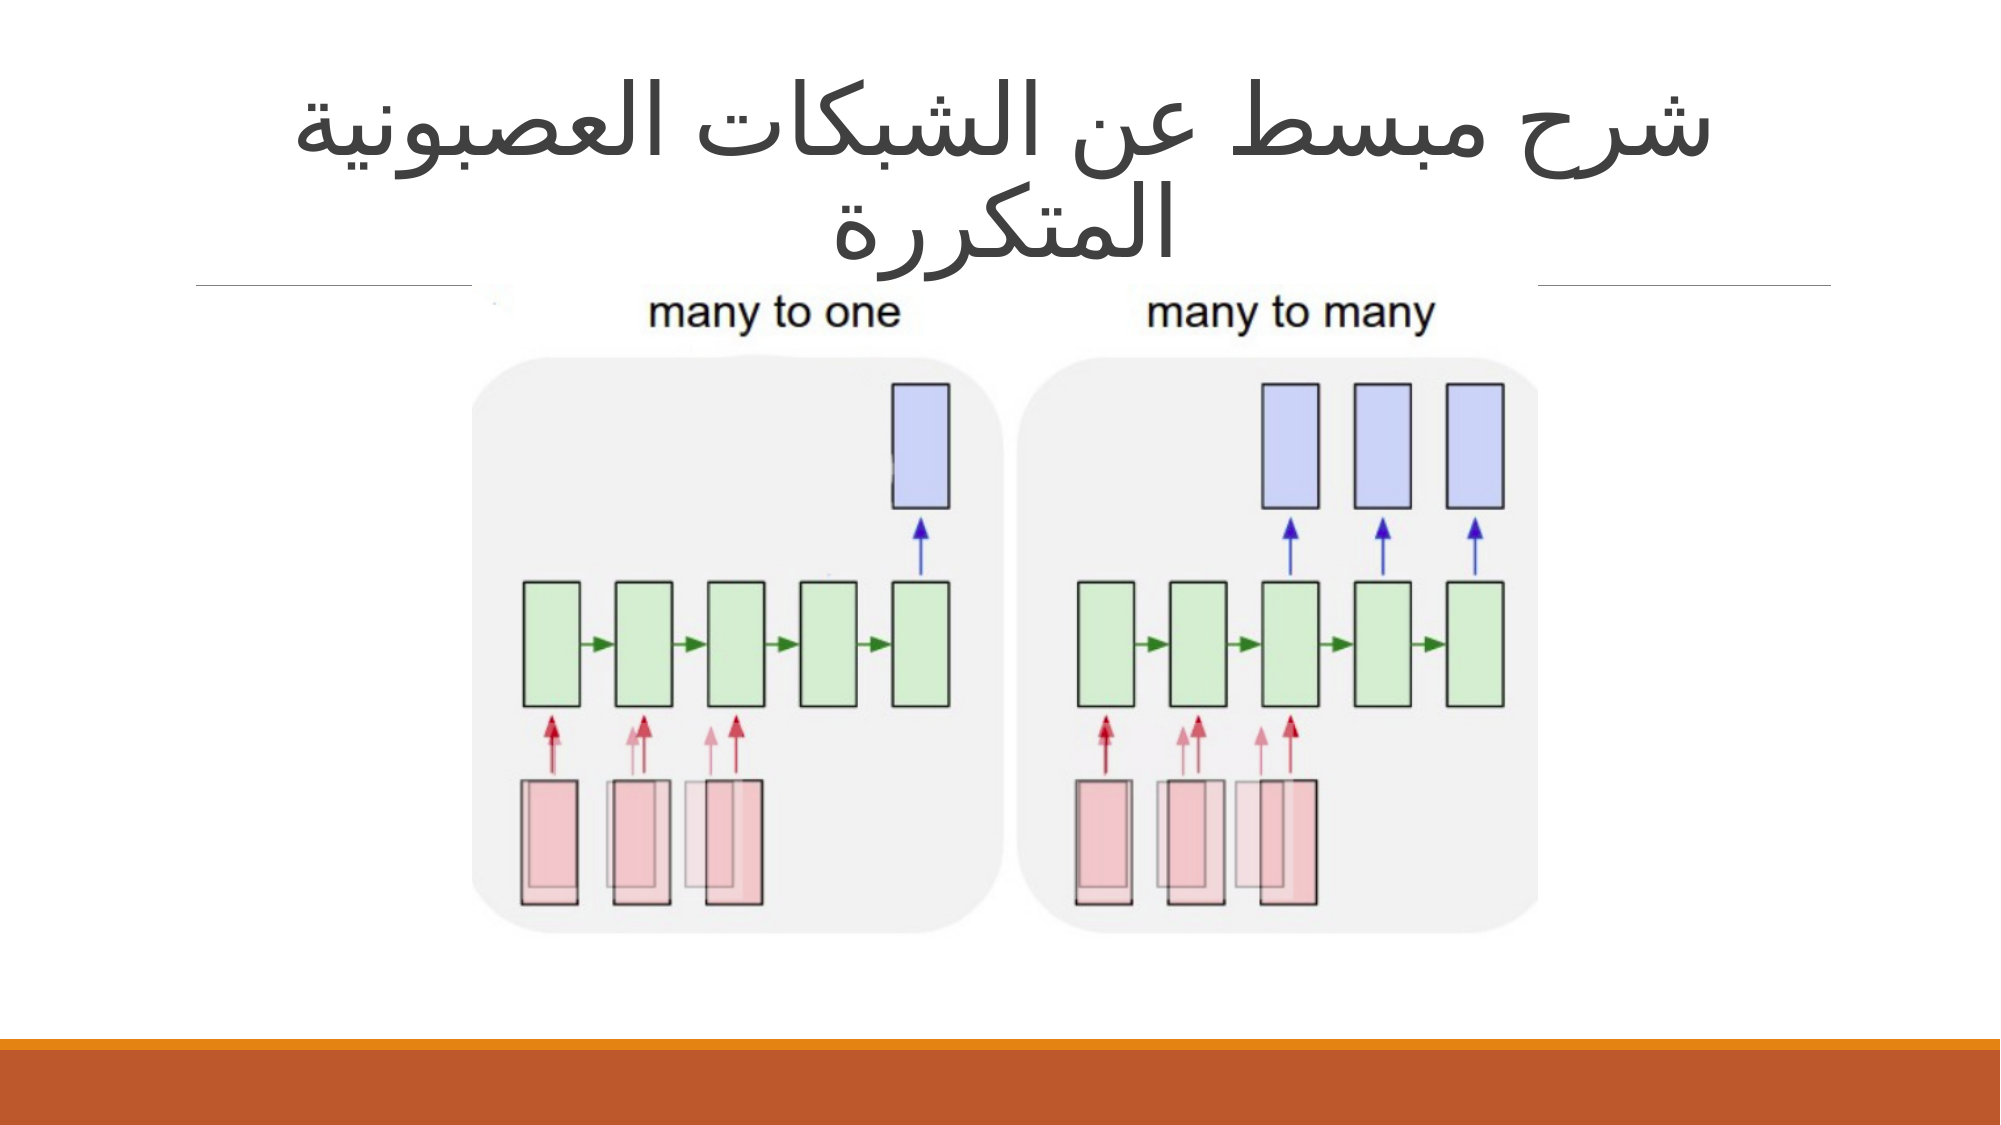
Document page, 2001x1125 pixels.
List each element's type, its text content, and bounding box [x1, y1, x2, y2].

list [471, 284, 1539, 946]
title شرح مبسط عن الشبكات العصبونية المتكررة [180, 47, 1830, 285]
